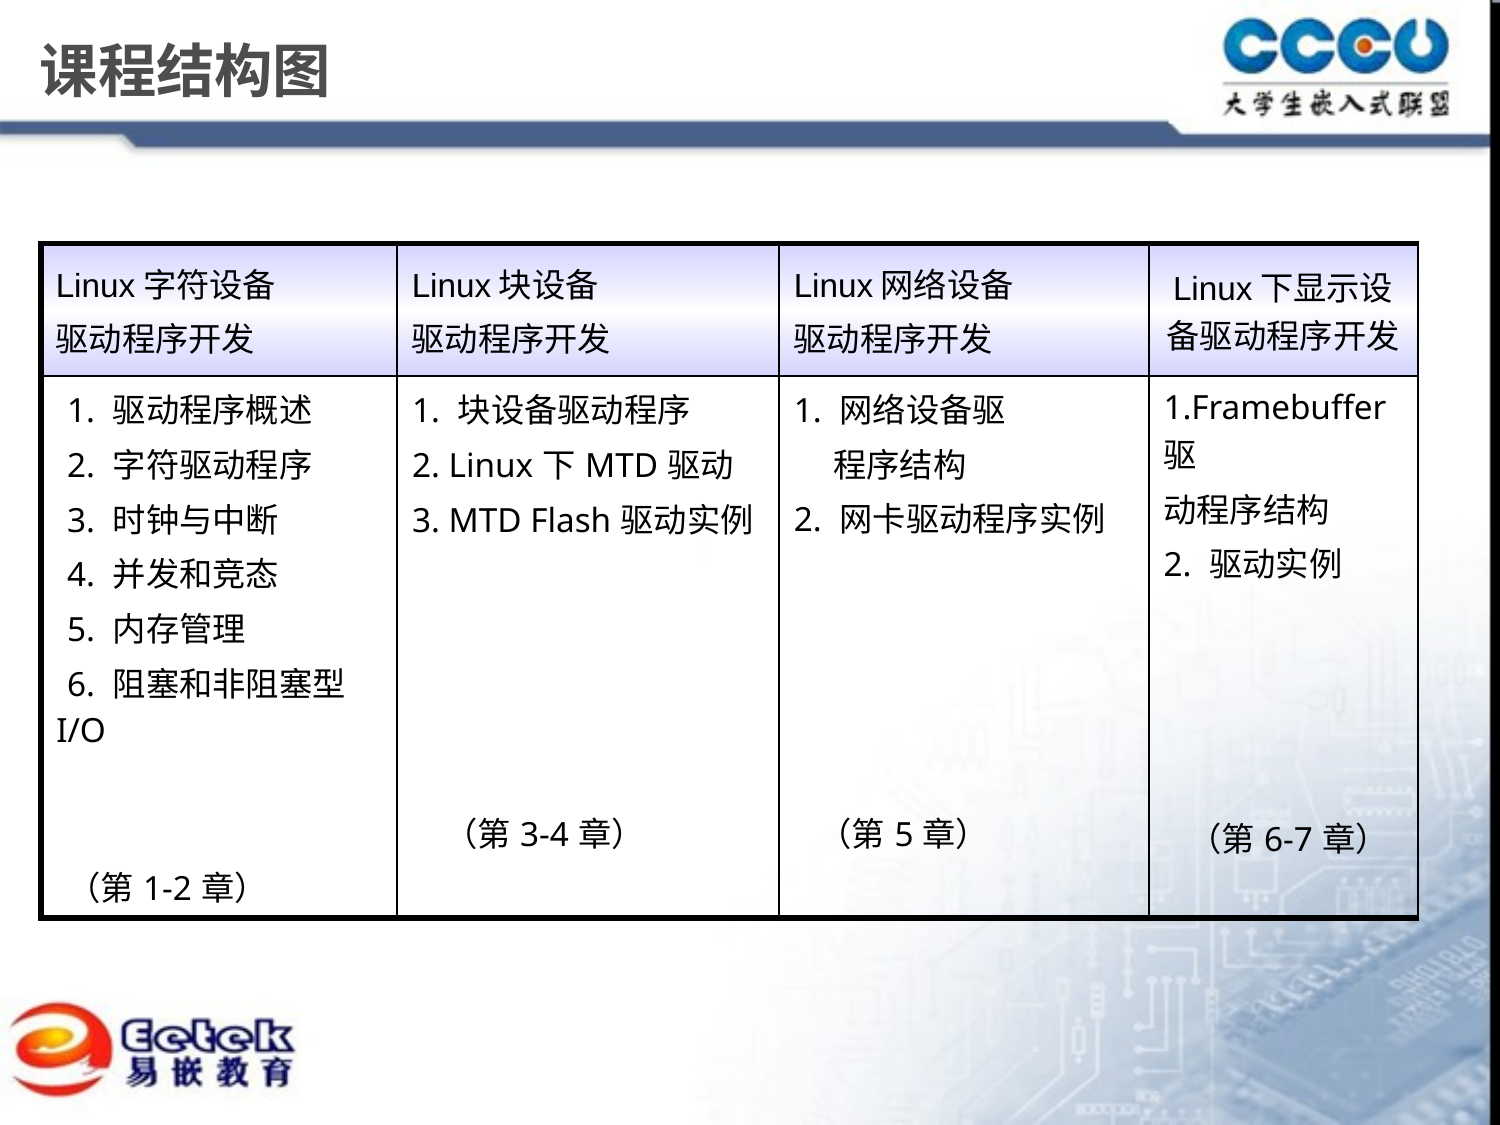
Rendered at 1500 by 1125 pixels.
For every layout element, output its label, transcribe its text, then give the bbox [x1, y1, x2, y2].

table_header Linux字符设备 驱动程序开发 [44, 246, 396, 375]
table_header Linux下显示设备驱动程序开发 [1150, 246, 1417, 375]
table_cell 1. 块设备驱动程序 2. Linux下MTD驱动 3. MTD Flash驱动实例 （第3-4章） [398, 377, 778, 915]
picture [0, 0, 1500, 1125]
table_cell 1. 驱动程序概述 2. 字符驱动程序 3. 时钟与中断 4. 并发和竞态 5. 内存管理 6. 阻塞和非阻塞型I/O （第1-2章） [44, 377, 396, 915]
title 课程结构图 [24, 0, 1151, 138]
table_header Linux块设备 驱动程序开发 [398, 246, 778, 375]
table_cell 1. 网络设备驱 程序结构 2. 网卡驱动程序实例 （第5章） [780, 377, 1148, 915]
table_header Linux网络设备 驱动程序开发 [780, 246, 1148, 375]
table_cell 1.Framebuffer驱 动程序结构 2. 驱动实例 （第6-7章） [1150, 377, 1417, 915]
